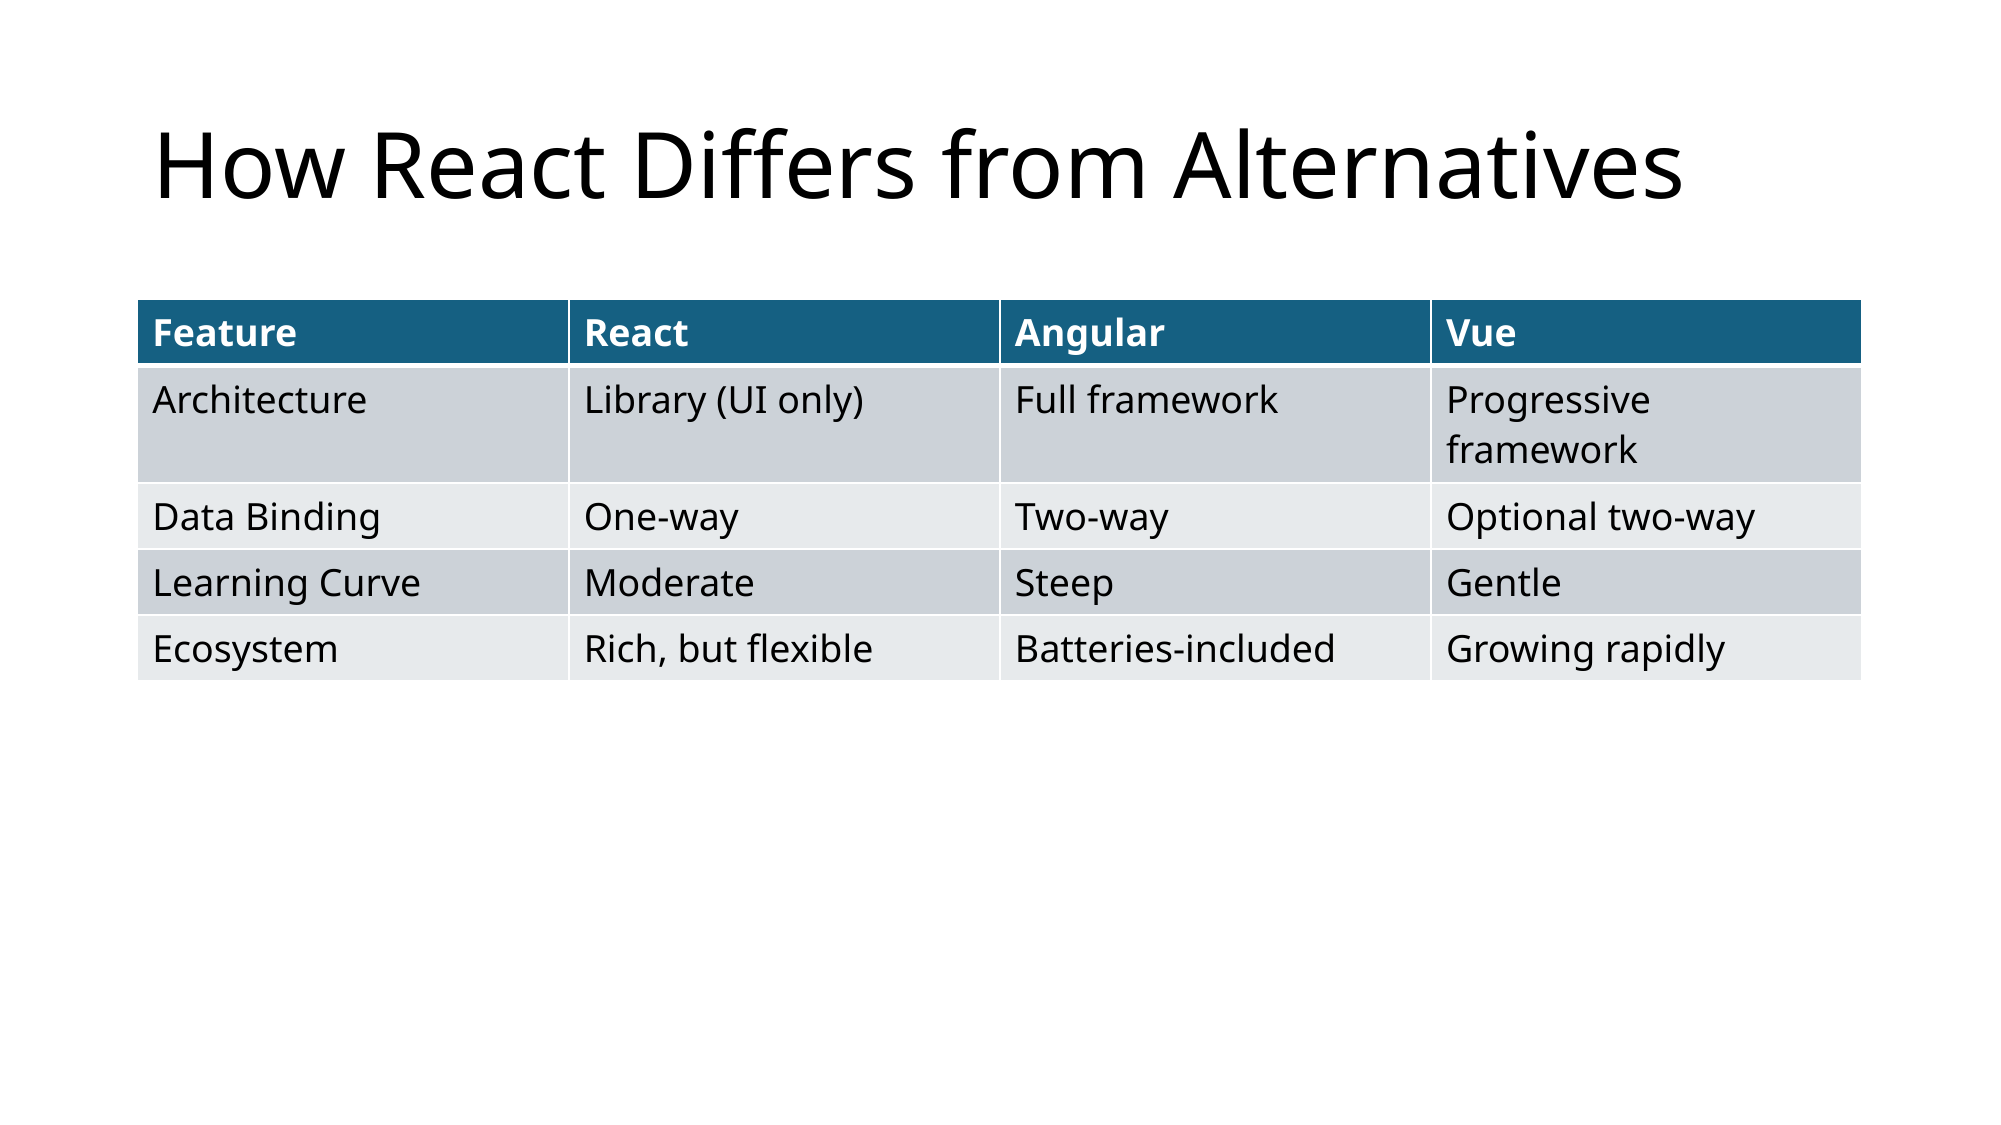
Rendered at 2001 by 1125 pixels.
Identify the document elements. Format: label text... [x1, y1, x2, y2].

title How React Differs from Alternatives [137, 59, 1863, 278]
table_cell Optional two-way [1432, 484, 1861, 548]
table_header Vue [1432, 300, 1861, 363]
table_header React [570, 300, 999, 363]
table_cell Steep [1001, 550, 1430, 614]
table_cell Gentle [1432, 550, 1861, 614]
table_cell Two-way [1001, 484, 1430, 548]
table_cell Batteries-included [1001, 616, 1430, 680]
table_cell Data Binding [138, 484, 568, 548]
table_header Angular [1001, 300, 1430, 363]
table_cell Progressive framework [1432, 368, 1861, 482]
table_cell Architecture [138, 368, 568, 482]
table_cell Rich, but flexible [570, 616, 999, 680]
table_cell Full framework [1001, 368, 1430, 482]
table_header Feature [138, 300, 568, 363]
table_cell Ecosystem [138, 616, 568, 680]
table_cell One-way [570, 484, 999, 548]
table_cell Moderate [570, 550, 999, 614]
table_cell Growing rapidly [1432, 616, 1861, 680]
table_cell Learning Curve [138, 550, 568, 614]
table_cell Library (UI only) [570, 368, 999, 482]
